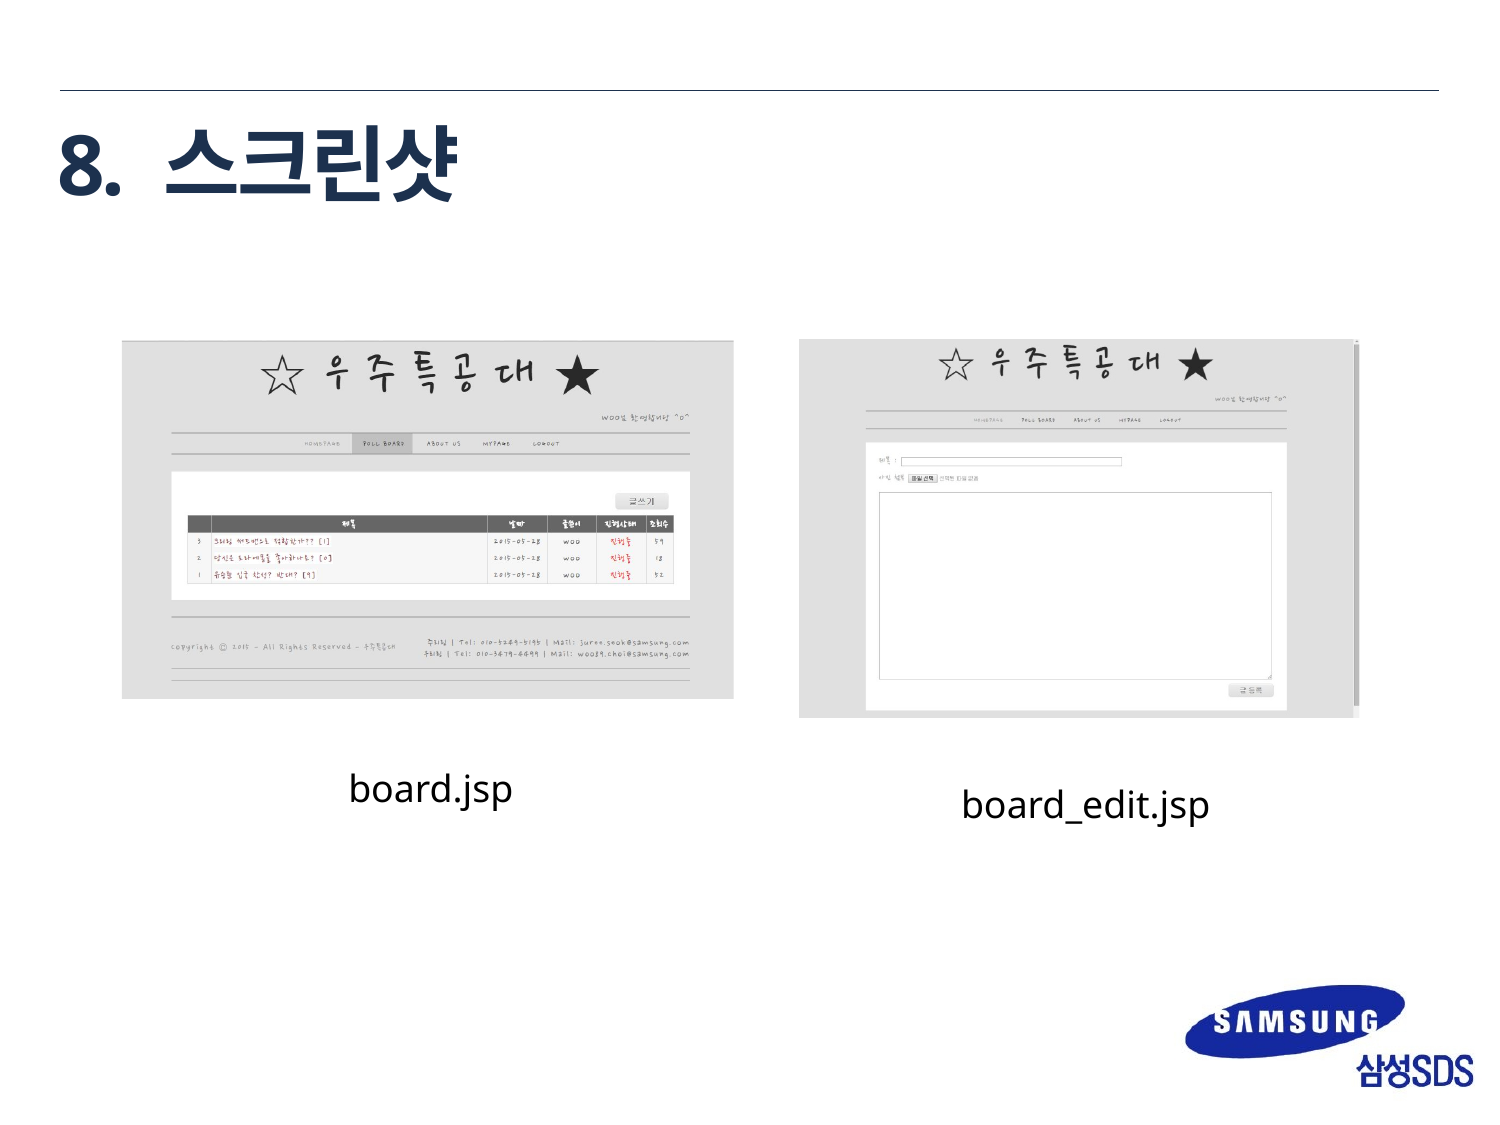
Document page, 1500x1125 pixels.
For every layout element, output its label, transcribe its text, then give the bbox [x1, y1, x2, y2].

picture [798, 338, 1360, 718]
text_box board_edit.jsp [946, 773, 1226, 834]
picture [1133, 949, 1500, 1125]
picture [121, 340, 734, 699]
text_box board.jsp [333, 757, 529, 818]
title 8. 스크린샷 [42, 114, 1190, 211]
